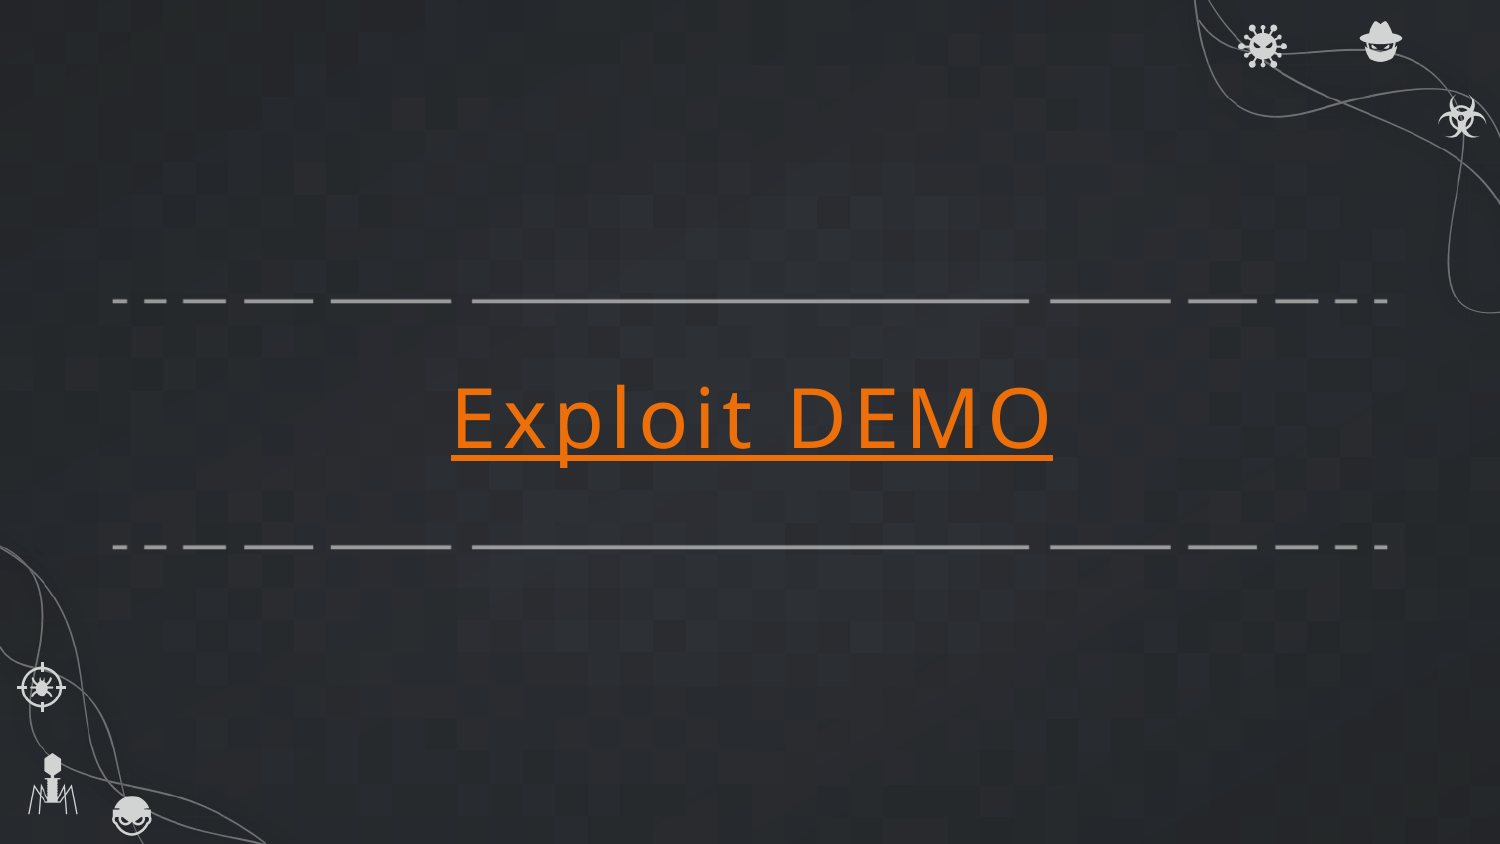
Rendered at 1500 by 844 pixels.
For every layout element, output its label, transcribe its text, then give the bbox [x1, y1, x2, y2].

title Exploit DEMO [30, 331, 1474, 513]
